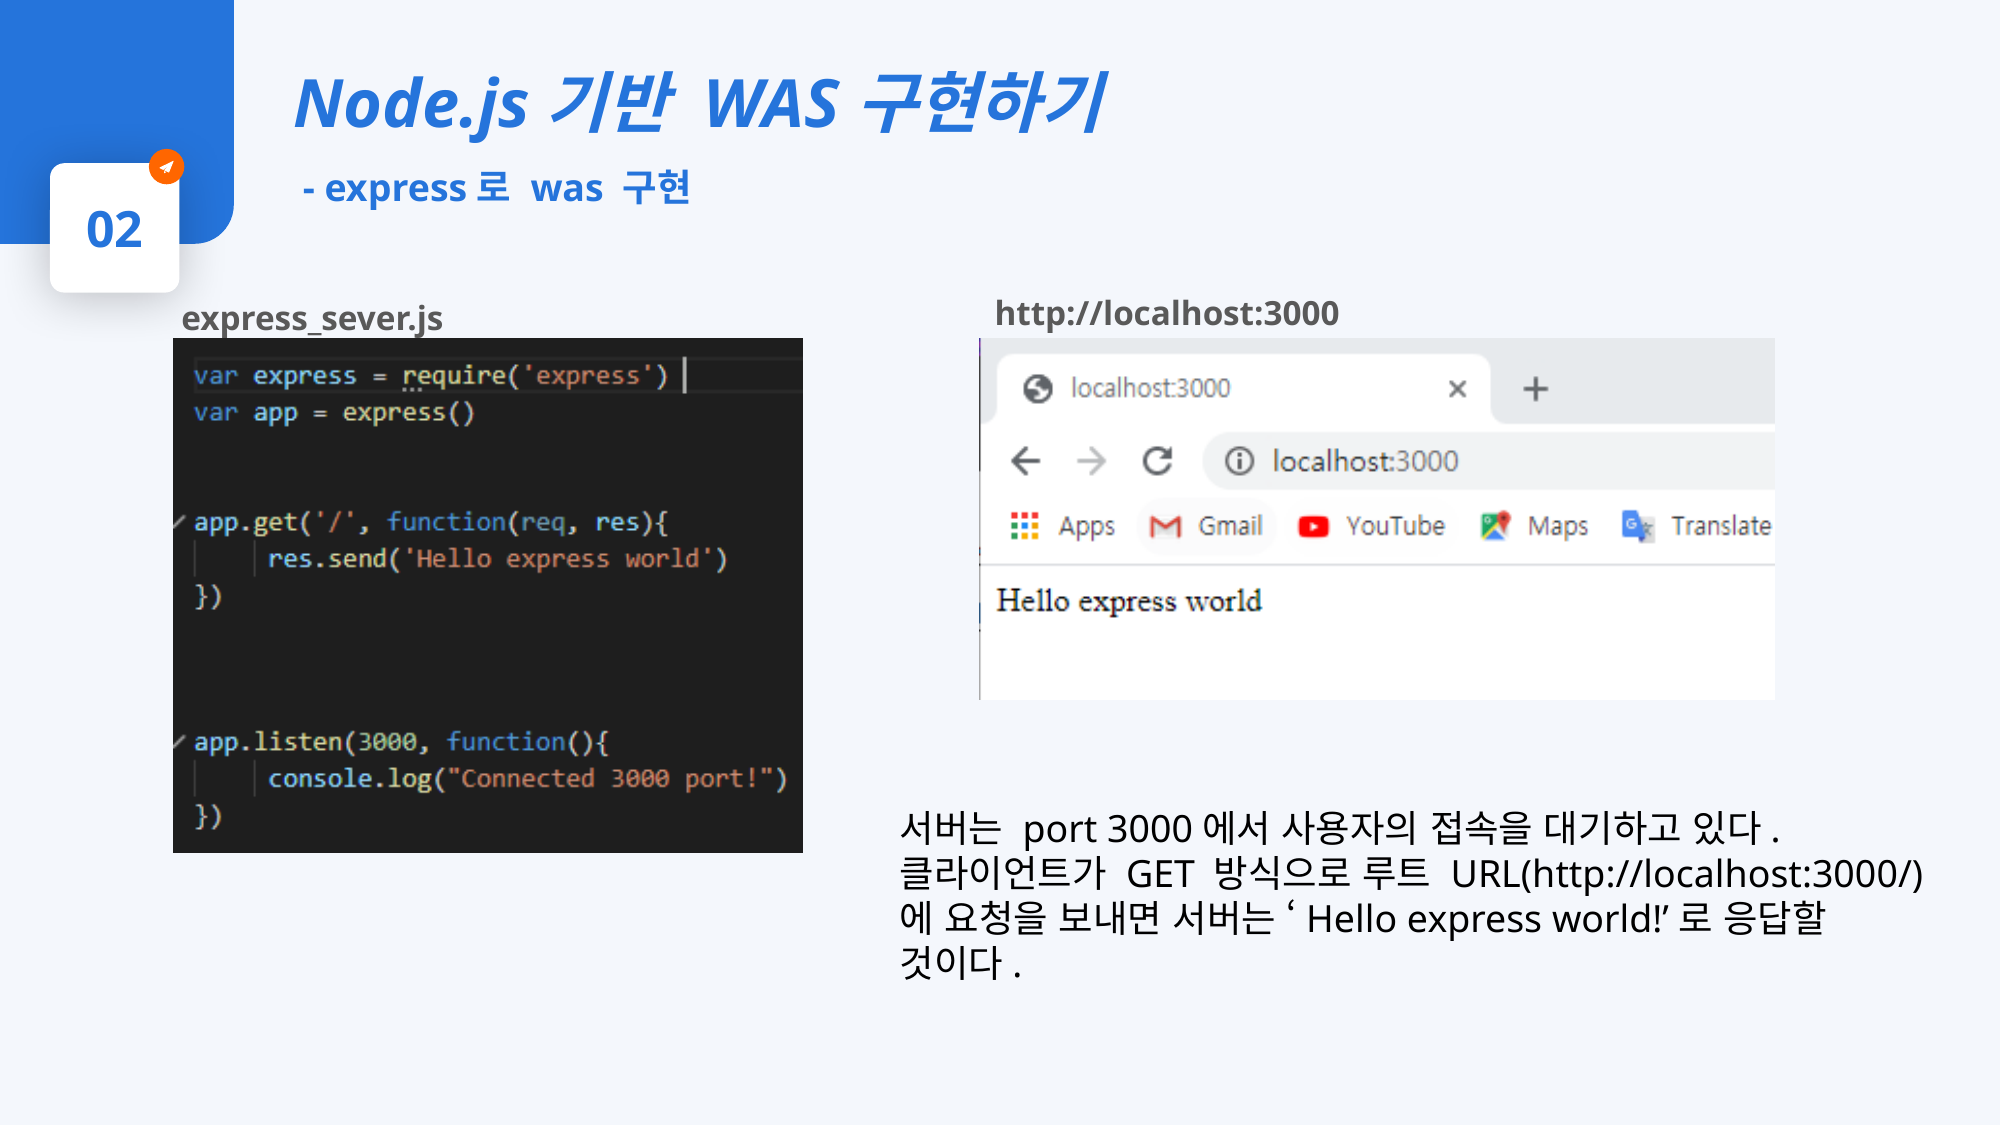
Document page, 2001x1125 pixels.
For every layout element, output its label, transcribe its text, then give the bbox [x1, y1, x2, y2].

text_box [147, 147, 186, 186]
text_box express_sever.js [166, 270, 567, 345]
text_box [159, 160, 174, 174]
text_box [0, 0, 235, 245]
text_box http://localhost:3000 [979, 264, 1380, 338]
picture [173, 338, 803, 854]
text_box Node.js기반 WAS구현하기 - express로 was 구현 [278, 13, 1279, 217]
text_box 02 [48, 162, 181, 294]
picture [979, 338, 1775, 700]
text_box 서버는 port 3000에서 사용자의 접속을 대기하고 있다. 클라이언트가 GET 방식으로 루트 URL(http://localhost:3000/)에 요청을 보내면 서버는 ‘Hello express world!’로 응답할 것이다. [885, 797, 1955, 993]
